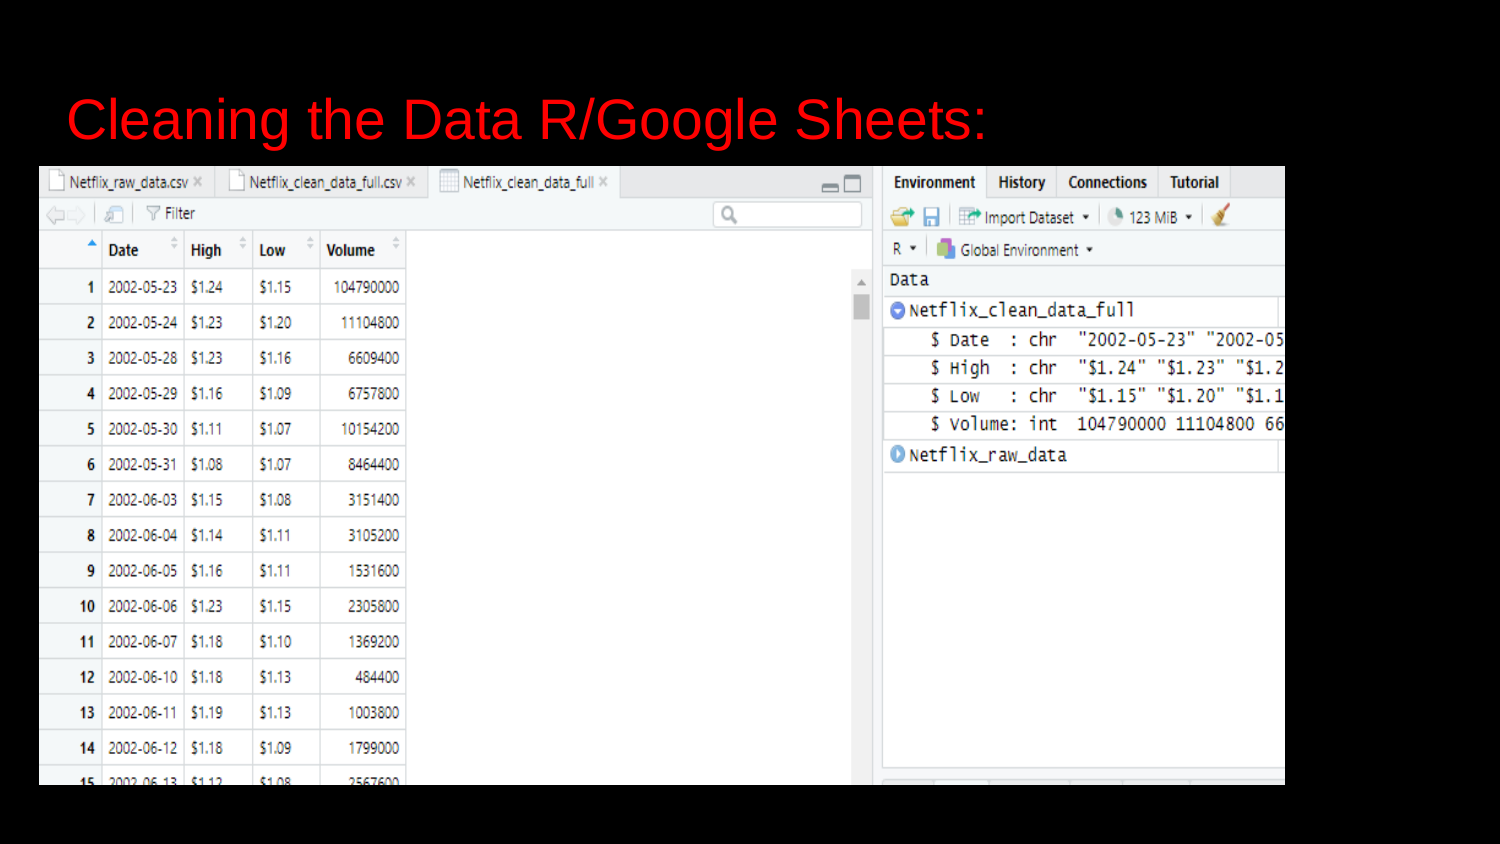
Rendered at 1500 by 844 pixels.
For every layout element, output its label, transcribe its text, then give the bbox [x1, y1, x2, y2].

picture [39, 166, 1285, 786]
title Cleaning the Data R/Google Sheets: [51, 72, 1449, 167]
